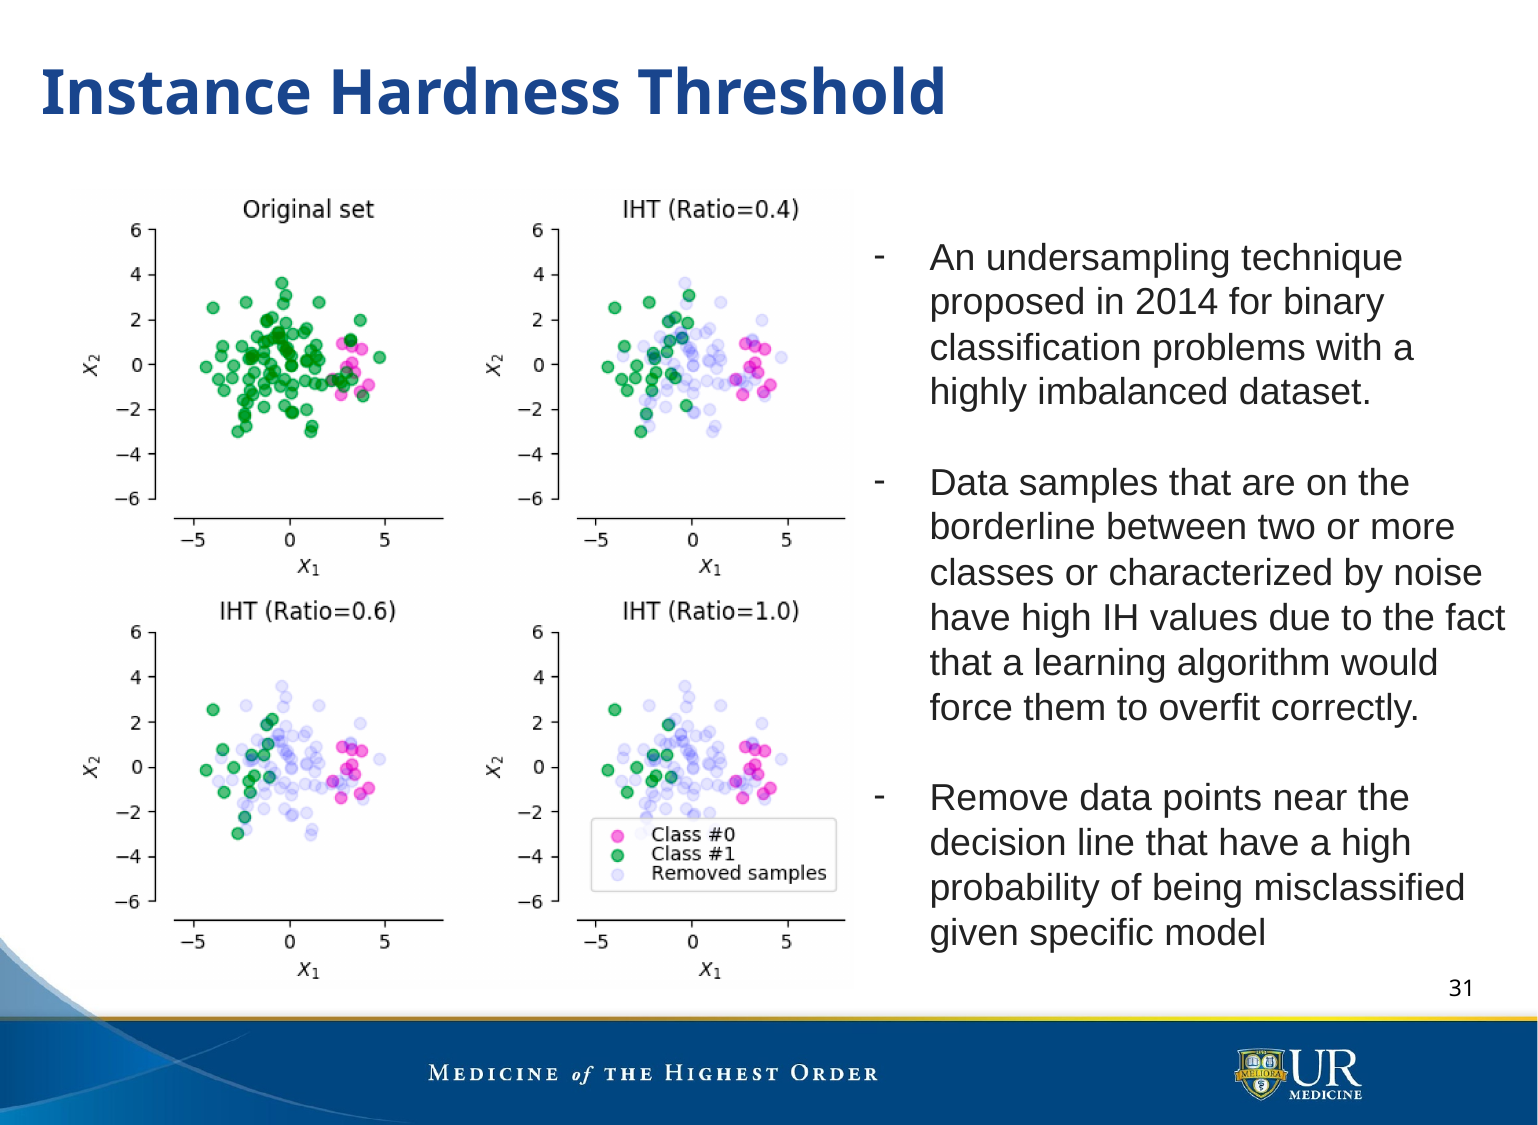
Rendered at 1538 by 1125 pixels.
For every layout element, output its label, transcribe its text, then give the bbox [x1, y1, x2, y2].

title Instance Hardness Threshold [41, 0, 1467, 128]
text_box An undersampling technique proposed in 2014 for binary classification problems with a highly imbalanced dataset. Data samples that are on the borderline between two or more classes or characterized by noise have high IH values due to the fact that a learning algorithm would force them to overfit correctly. Remove data points near the decision line that have a high probability of being misclassified given specific model [857, 217, 1524, 975]
picture [0, 0, 1538, 1125]
slide_number 31 [1442, 975, 1476, 1006]
list [11, 158, 1497, 284]
